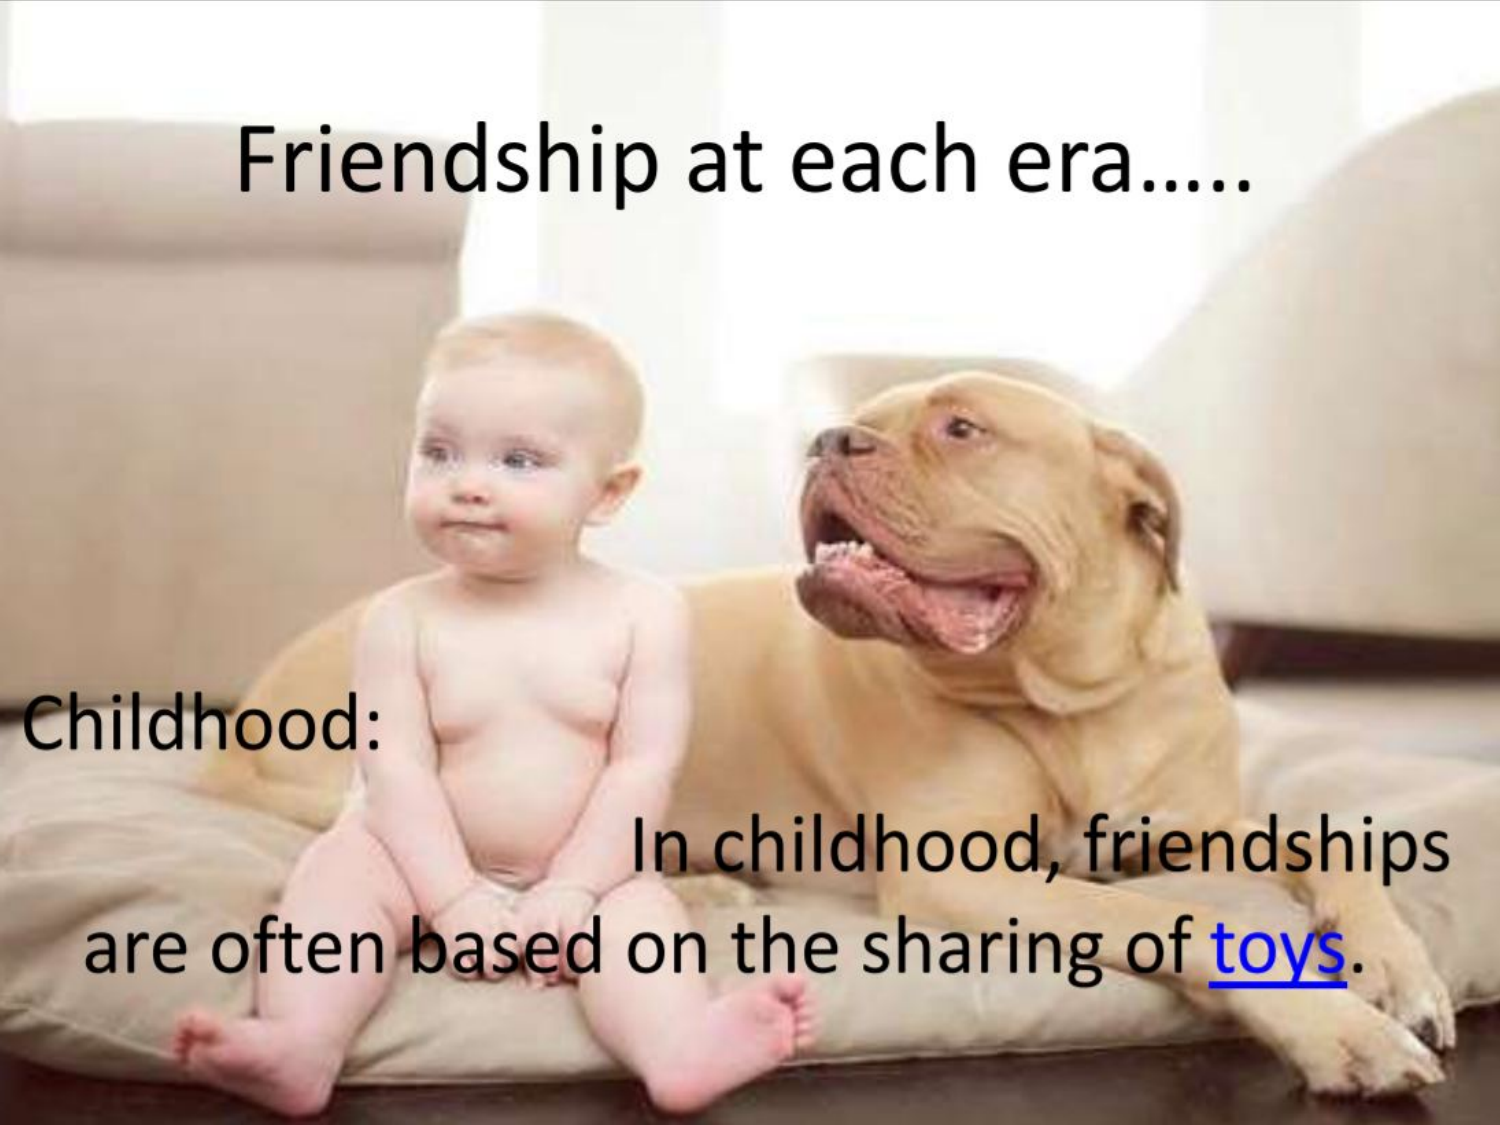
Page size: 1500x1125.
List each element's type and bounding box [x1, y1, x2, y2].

list [0, 0, 1500, 1125]
